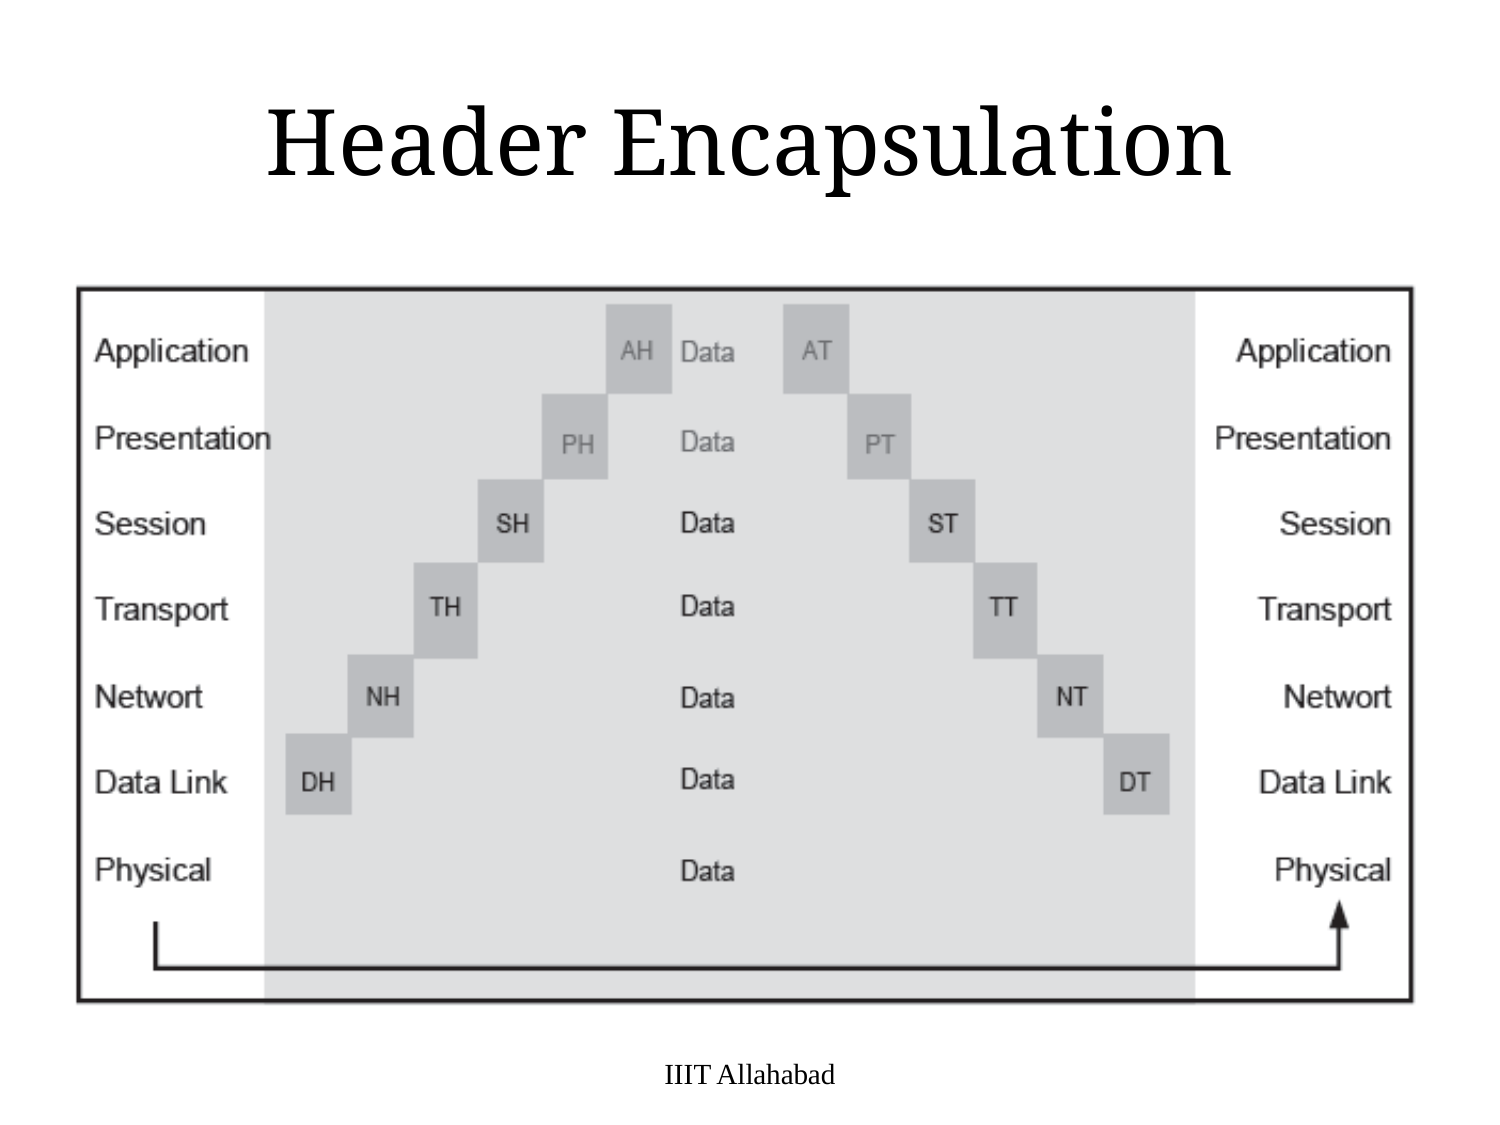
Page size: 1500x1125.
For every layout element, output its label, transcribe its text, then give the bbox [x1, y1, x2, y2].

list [62, 262, 1467, 1046]
footer IIIT Allahabad [512, 1055, 988, 1103]
title Header Encapsulation [75, 45, 1425, 233]
